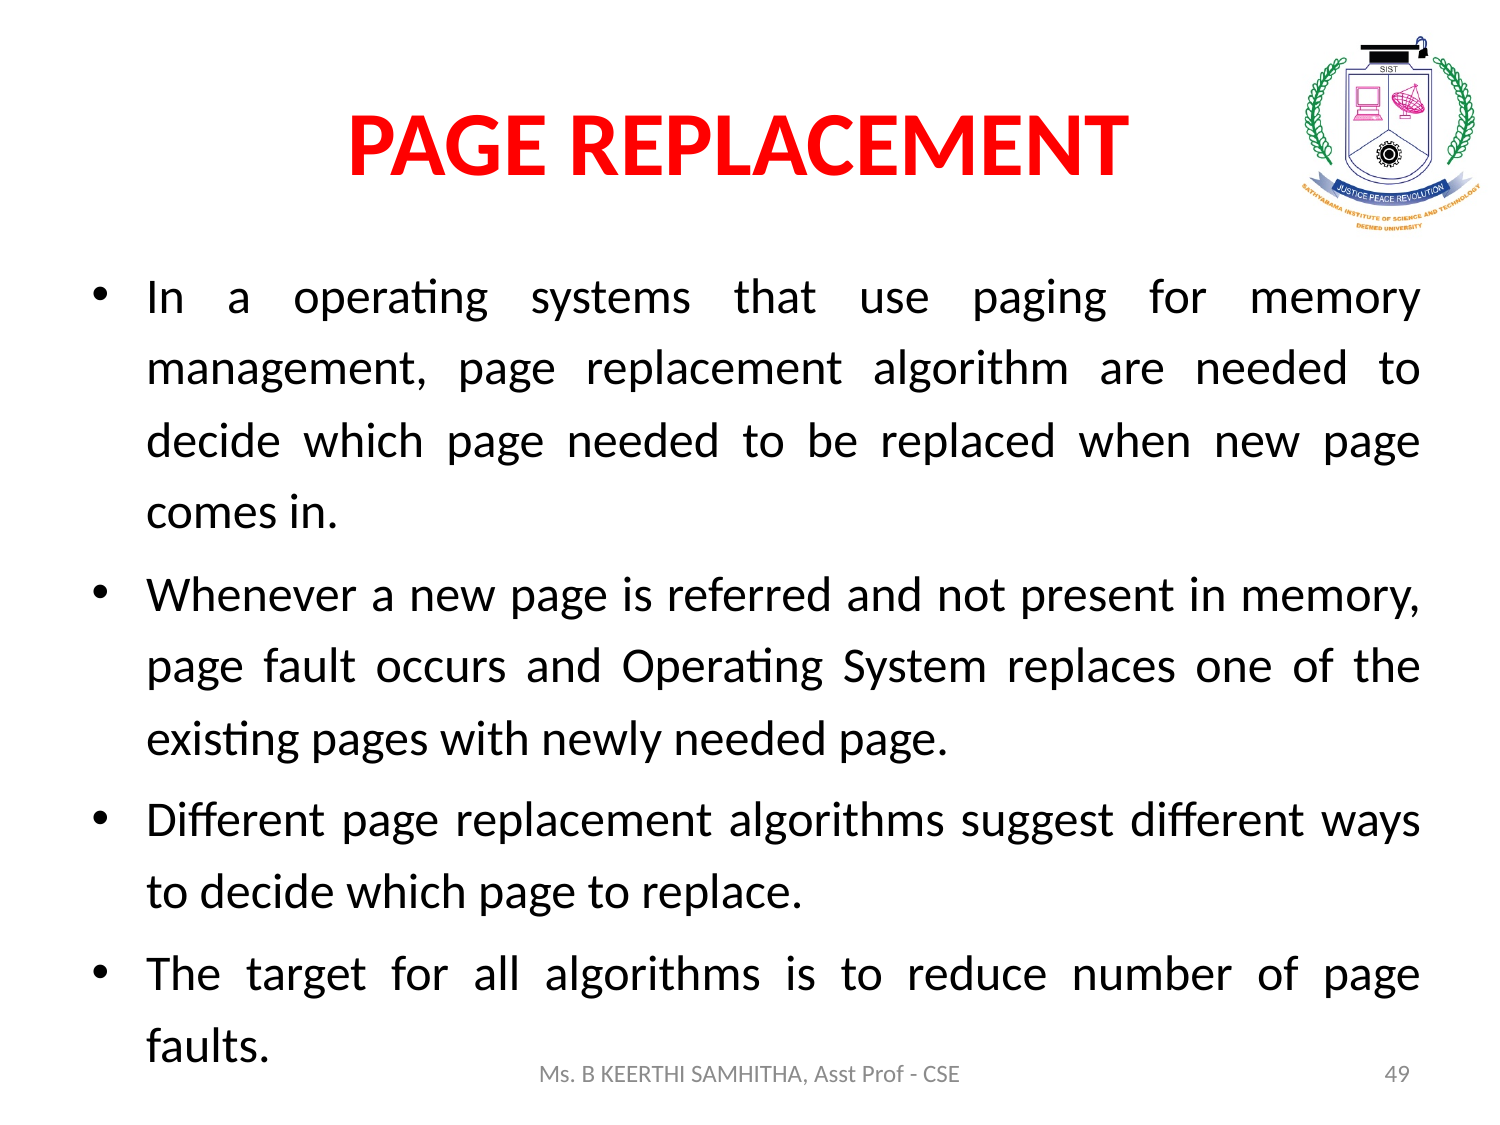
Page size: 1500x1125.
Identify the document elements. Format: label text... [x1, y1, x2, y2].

slide_number 49 [1074, 1042, 1425, 1103]
footer Ms. B KEERTHI SAMHITHA, Asst Prof - CSE [512, 1042, 988, 1103]
picture [1280, 30, 1500, 251]
title PAGE REPLACEMENT [75, 45, 1425, 233]
list In a operating systems that use paging for memory management, page replacement algorithm are needed to decide which page needed to be replaced when new page comes in. Whenever a new page is referred and not present in memory, page fault occurs and Operating System replaces one of the existing pages with newly needed page. Different page replacement algorithms suggest different ways to decide which page to replace. The target for all algorithms is to reduce number of page faults. [76, 243, 1437, 1083]
